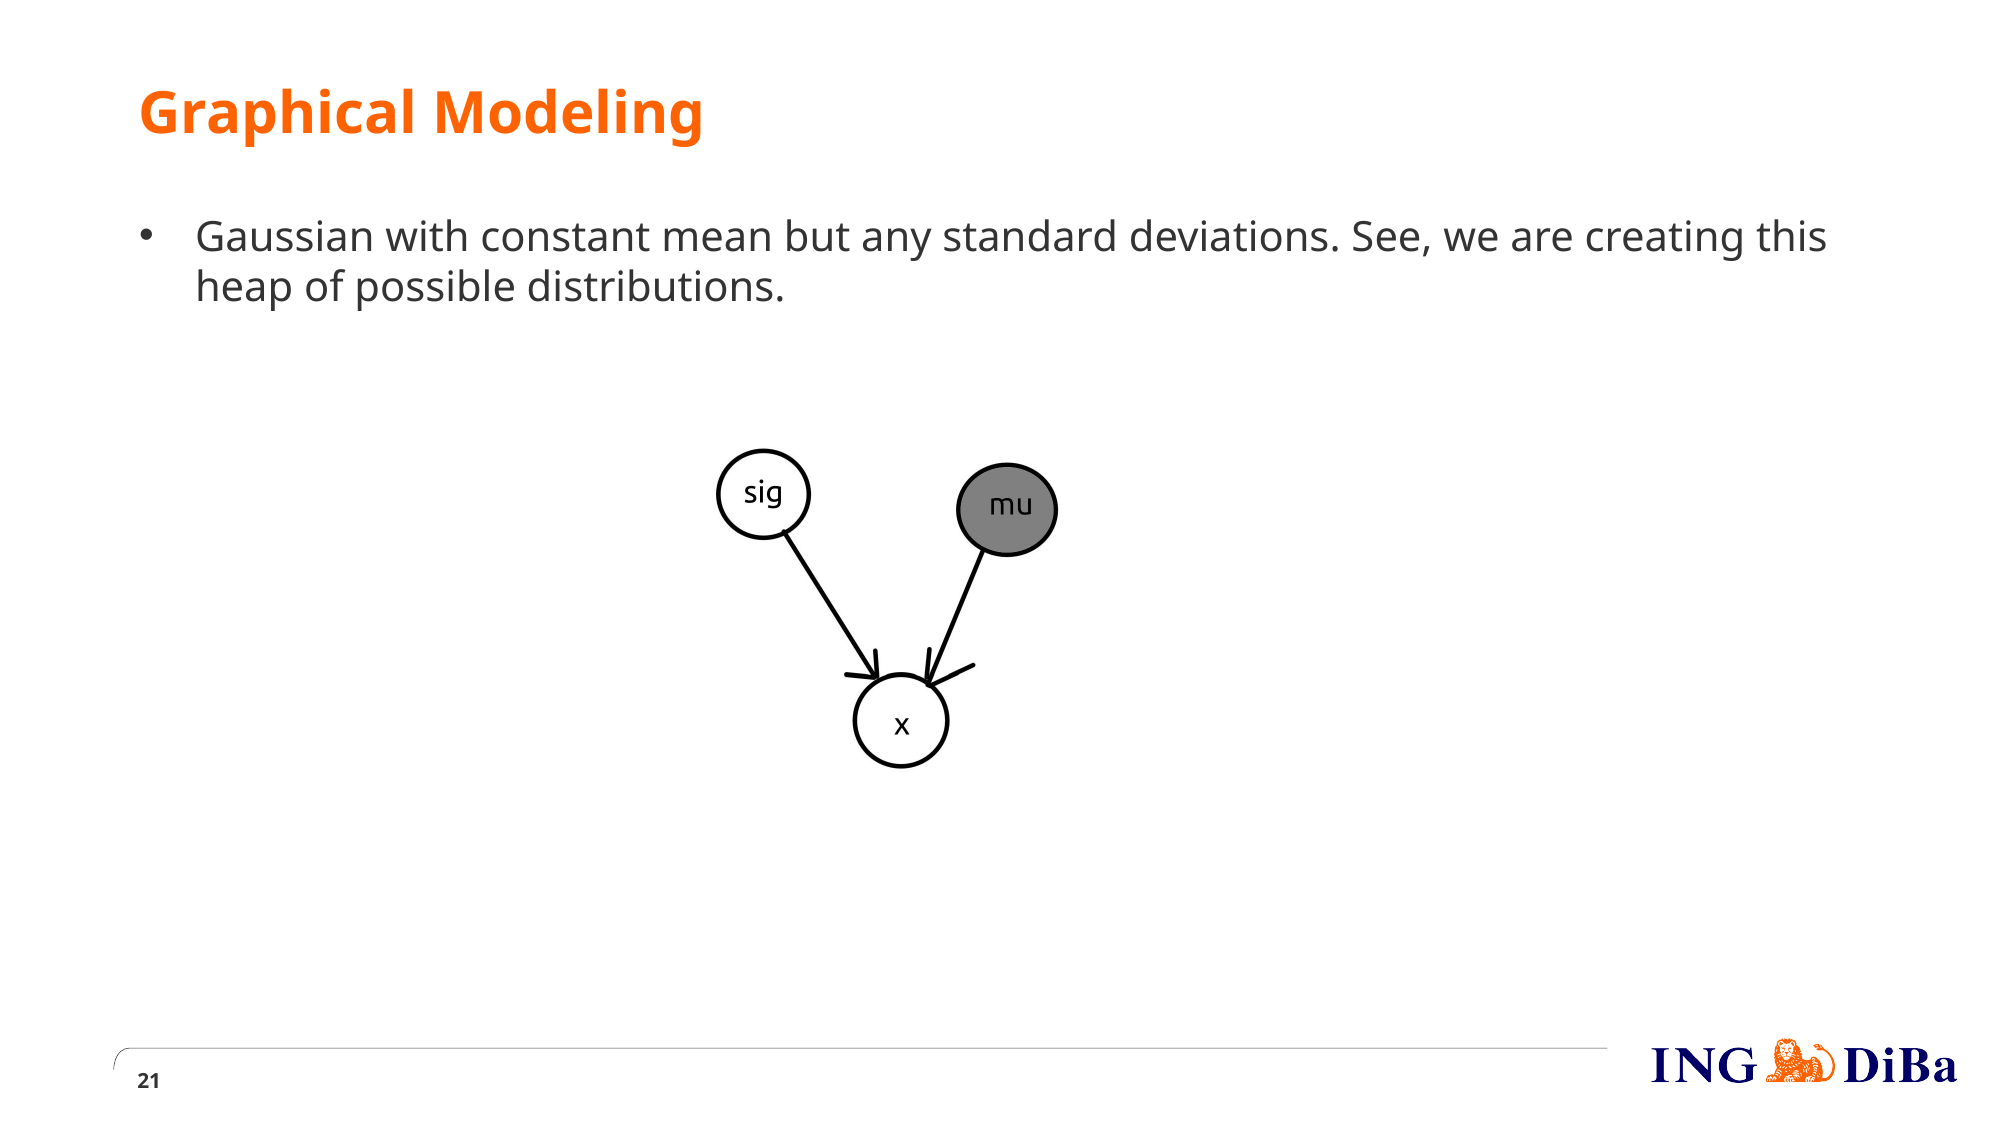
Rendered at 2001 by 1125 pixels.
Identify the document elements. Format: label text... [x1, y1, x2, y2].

picture [1650, 1036, 1958, 1084]
text_box Gaussian with constant mean but any standard deviations. See, we are creating this heap of possible distributions. [138, 209, 1859, 1017]
text_box Graphical Modeling [138, 46, 1859, 186]
text_box <number> [137, 1066, 219, 1097]
picture [609, 374, 1410, 975]
